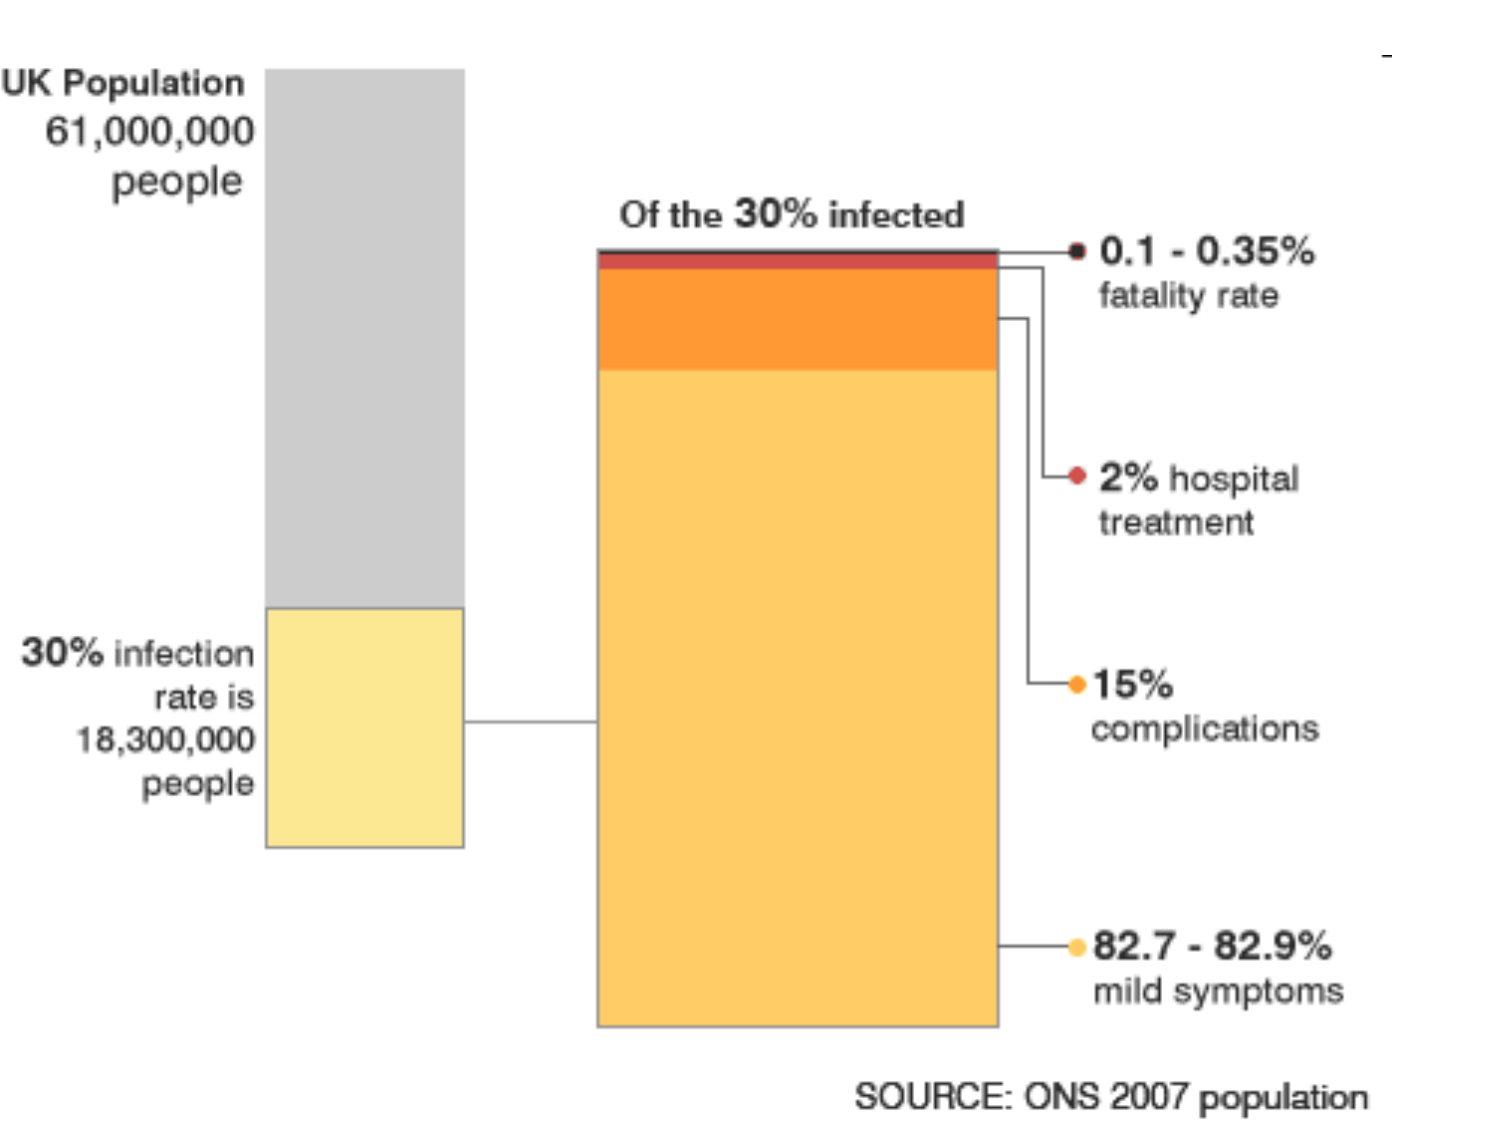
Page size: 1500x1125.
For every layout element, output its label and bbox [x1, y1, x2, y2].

picture [0, 55, 1392, 1125]
